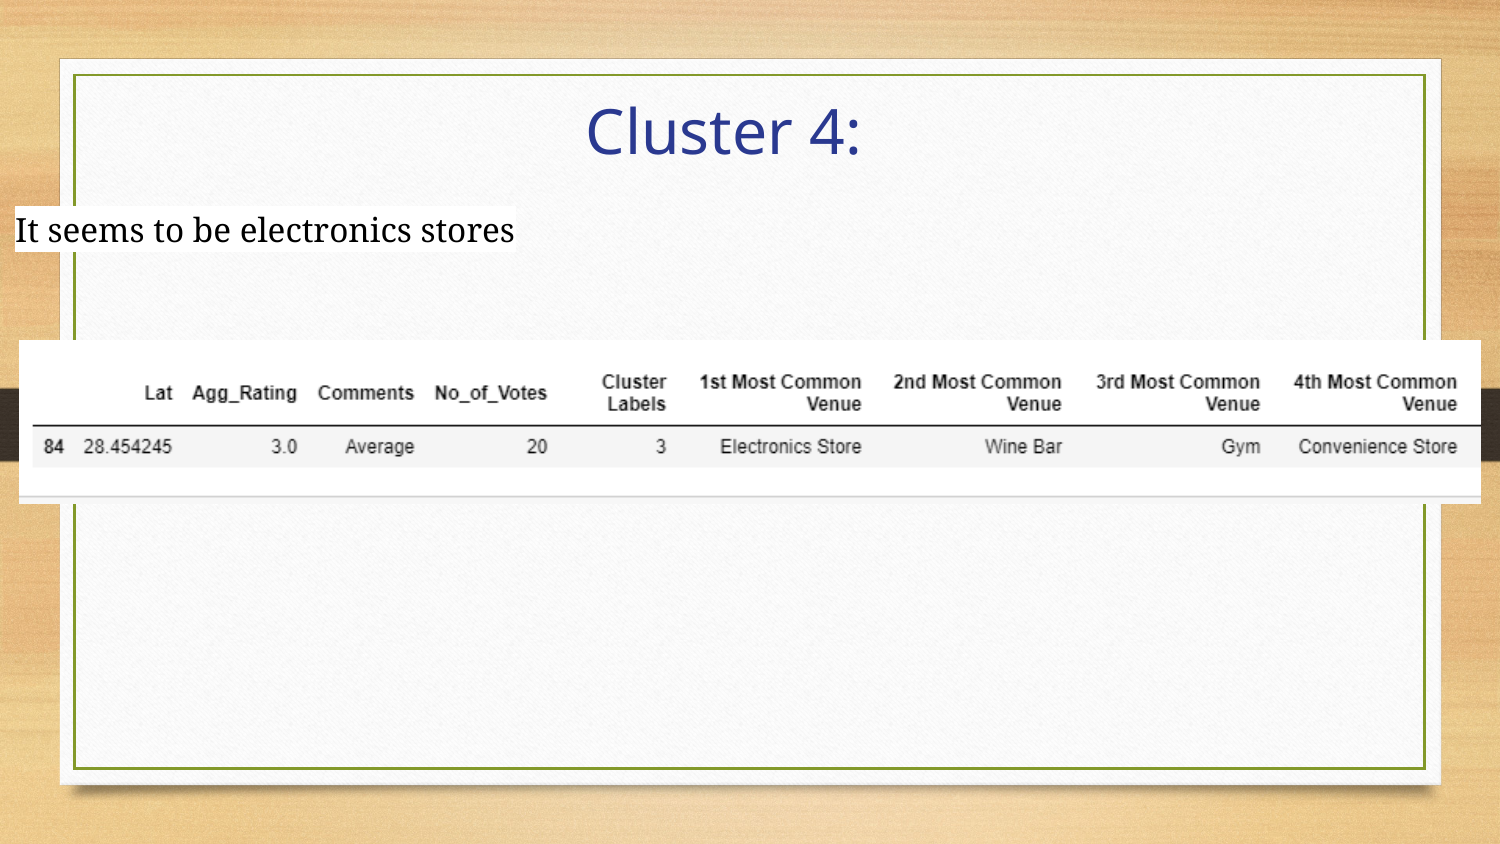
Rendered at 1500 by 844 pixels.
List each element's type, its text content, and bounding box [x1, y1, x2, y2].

text_box It seems to be electronics stores [0, 193, 1500, 352]
picture [0, 0, 1500, 193]
text_box Cluster 4: [65, 88, 1383, 193]
picture [76, 76, 1423, 193]
picture [0, 340, 1500, 844]
